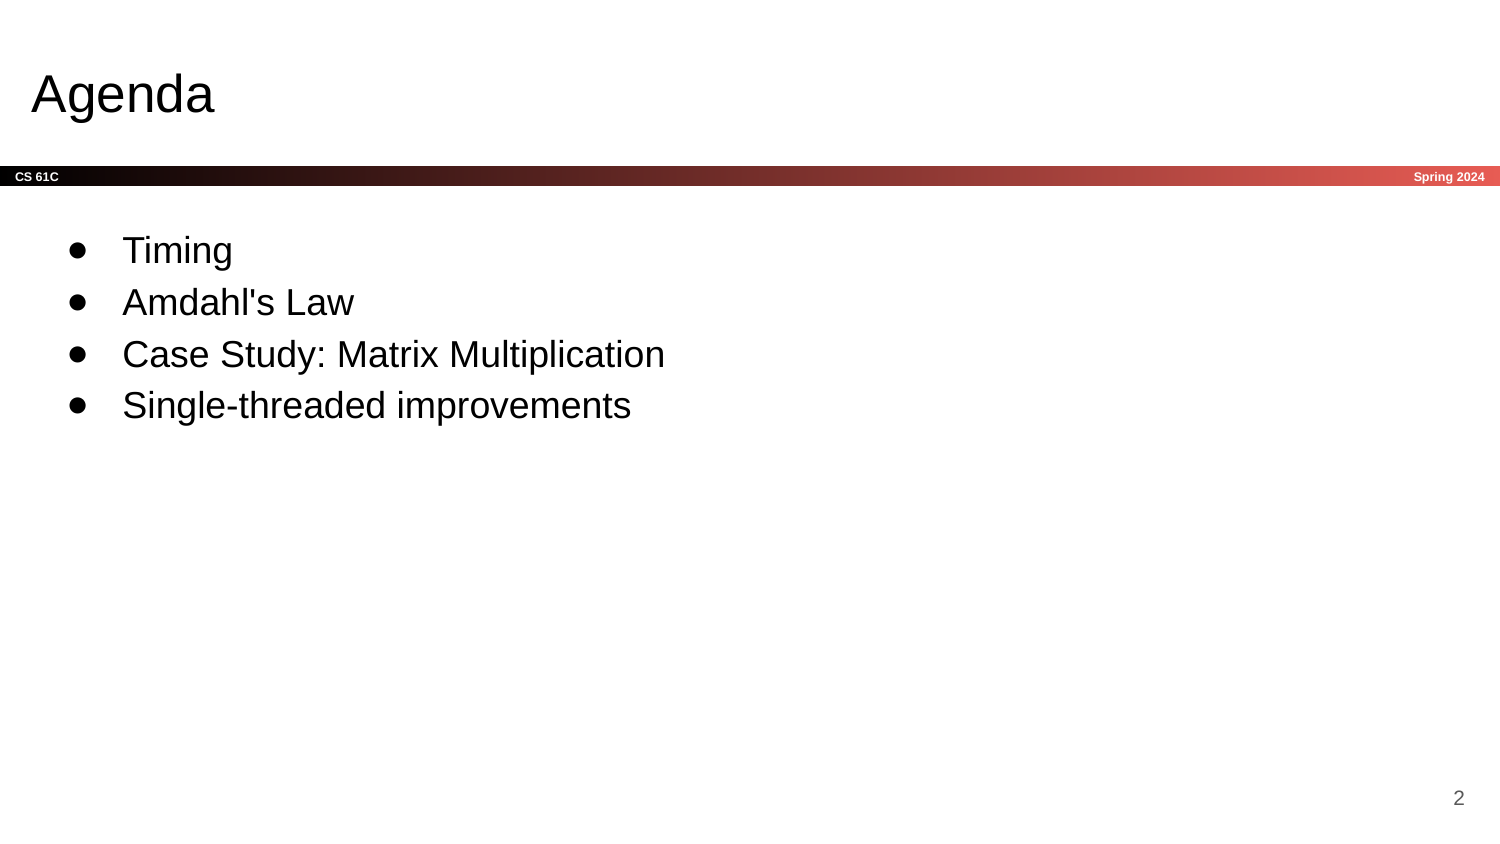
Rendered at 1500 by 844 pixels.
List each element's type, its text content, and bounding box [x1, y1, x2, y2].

slide_number ‹#› [1389, 764, 1480, 830]
title Agenda [16, 44, 1415, 139]
list Timing Amdahl's Law Case Study: Matrix Multiplication Single-threaded improvements [32, 204, 1431, 823]
